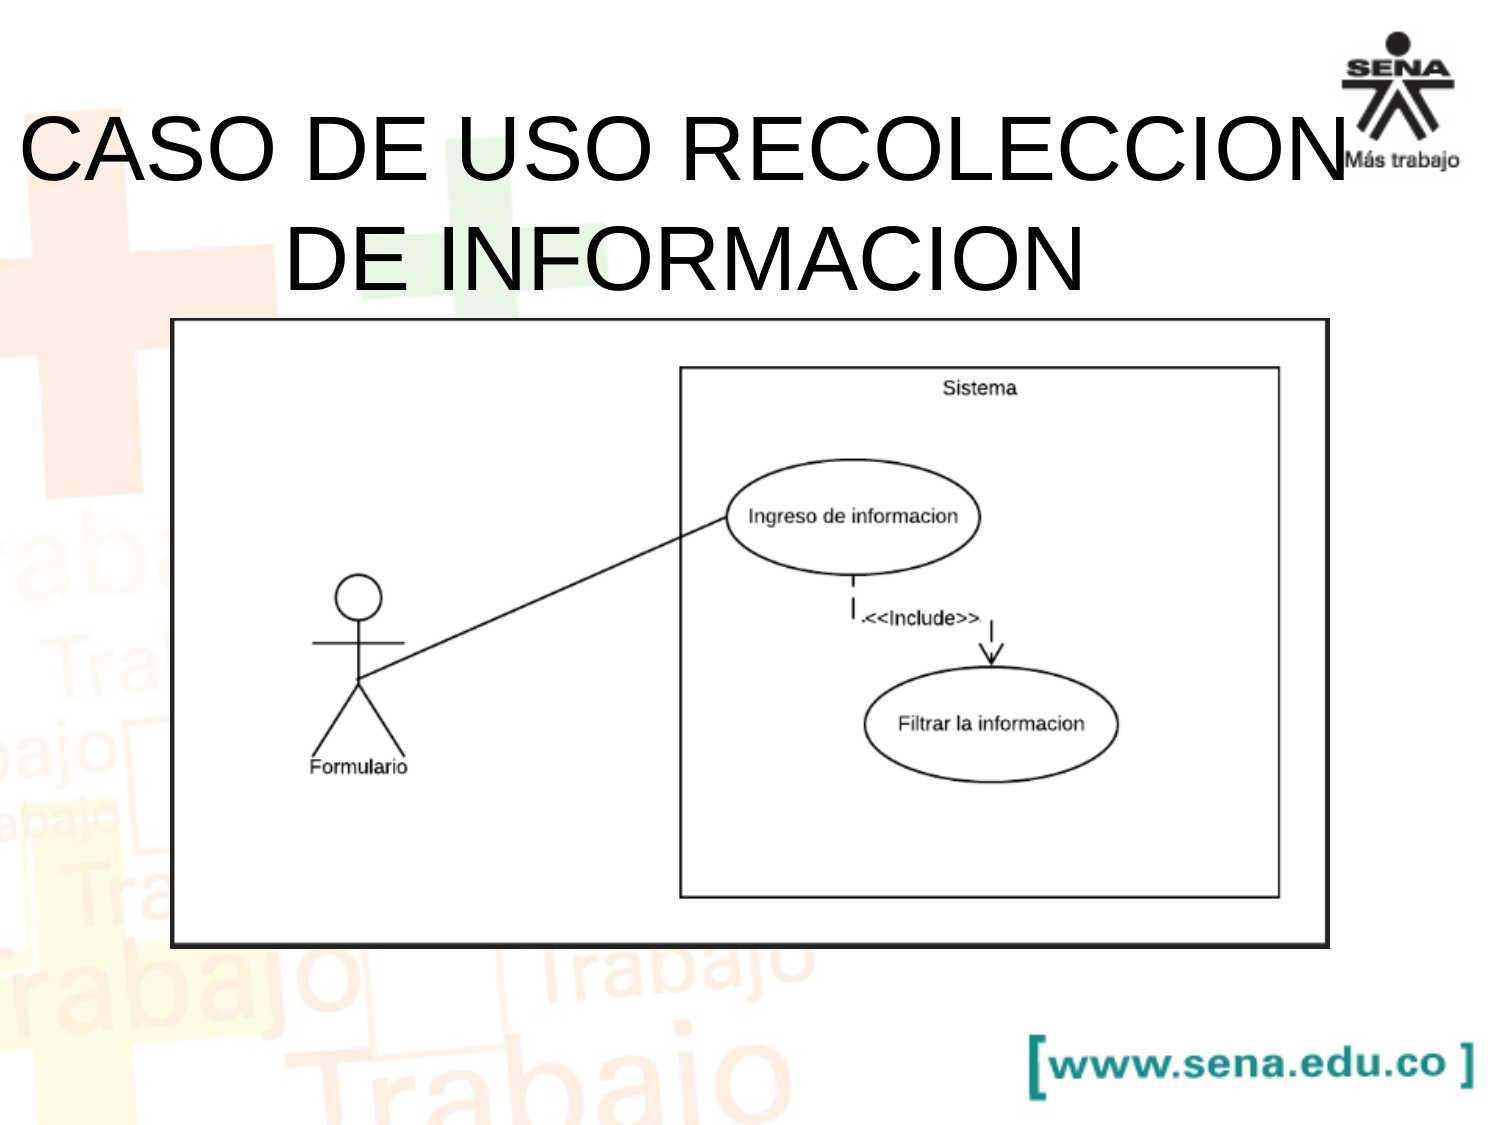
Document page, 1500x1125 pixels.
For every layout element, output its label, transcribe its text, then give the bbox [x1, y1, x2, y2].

picture [0, 0, 1500, 1125]
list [169, 318, 1330, 949]
title CASO DE USO RECOLECCION DE INFORMACION [0, 81, 1372, 316]
